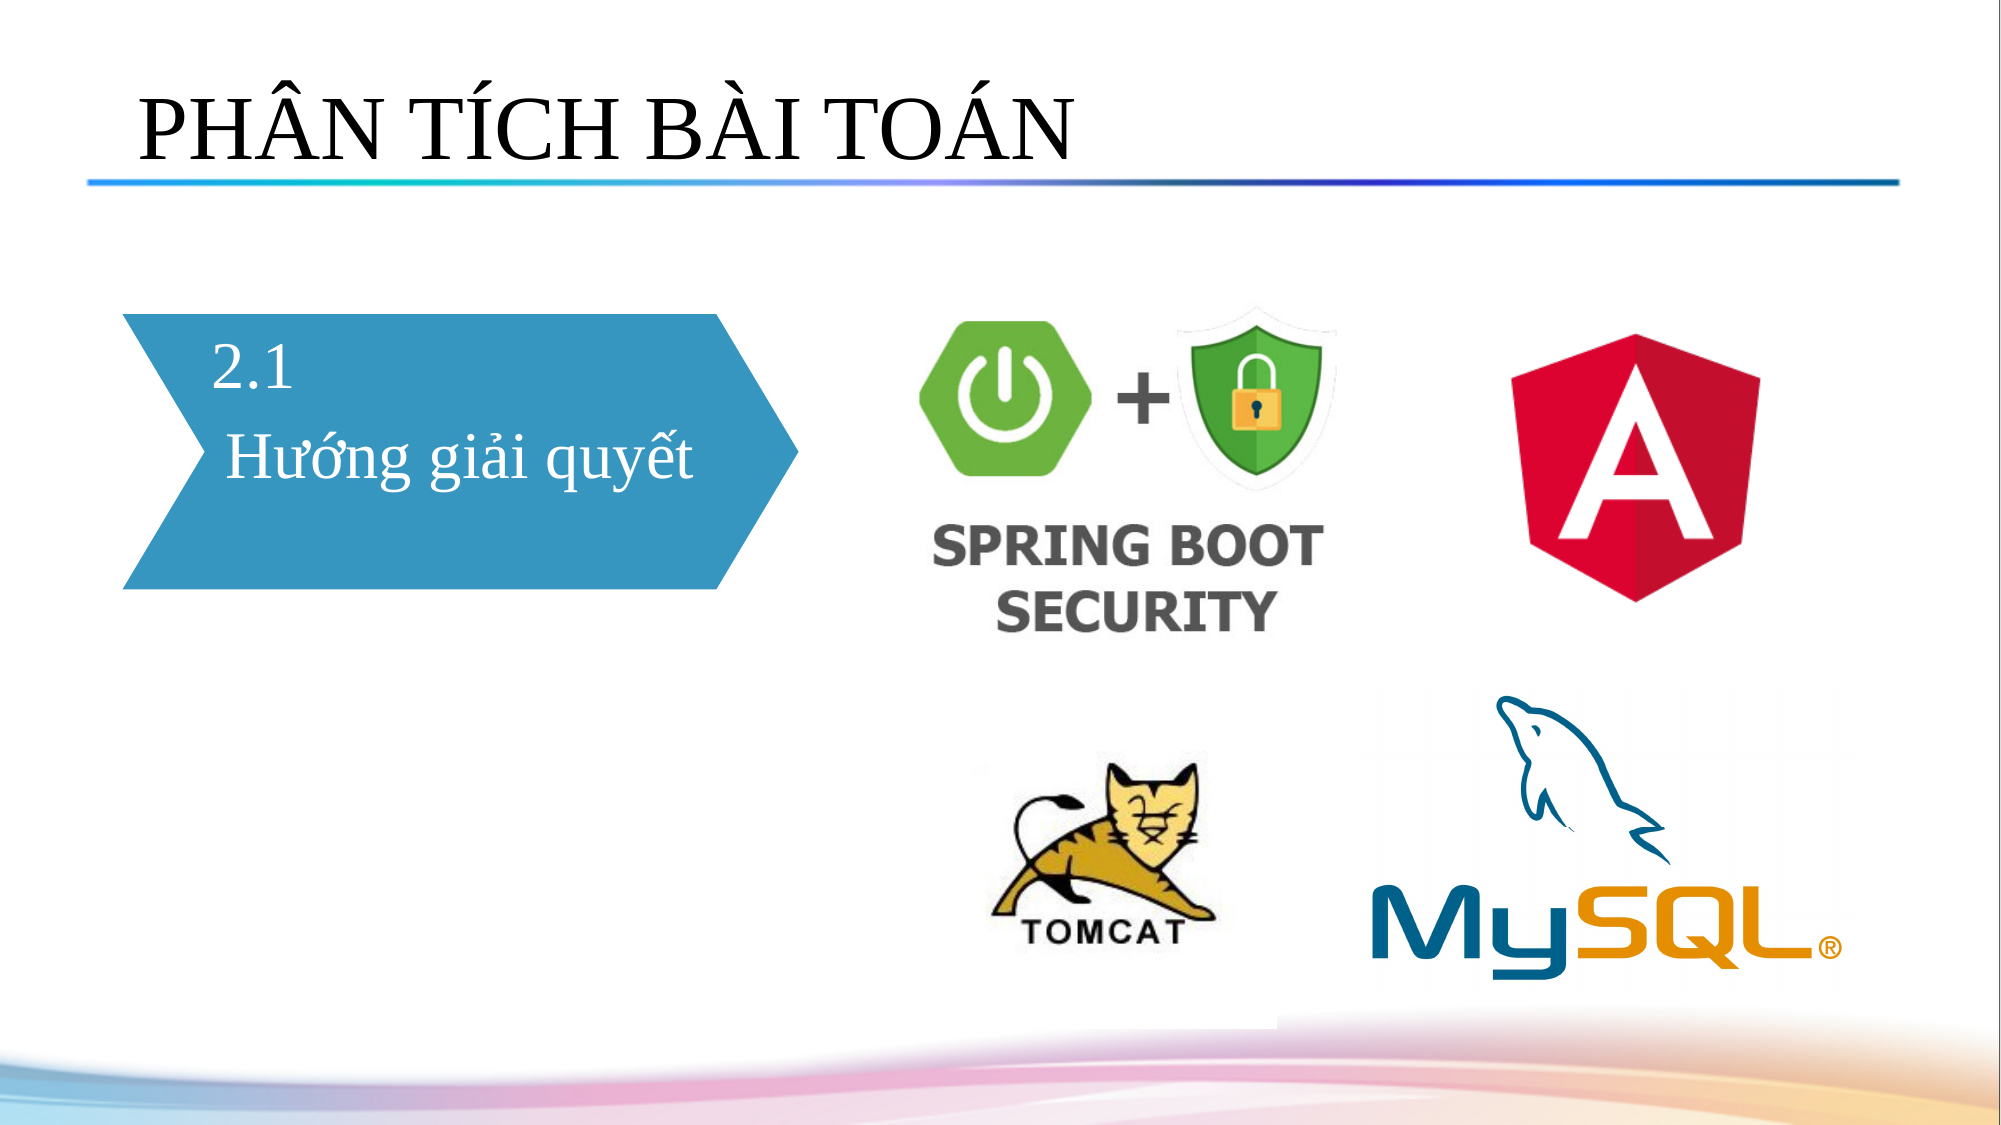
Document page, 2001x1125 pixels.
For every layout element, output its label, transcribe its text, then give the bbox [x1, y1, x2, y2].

picture [0, 0, 2001, 1125]
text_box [122, 314, 799, 590]
title PHÂN TÍCH BÀI TOÁN [122, 21, 1794, 239]
